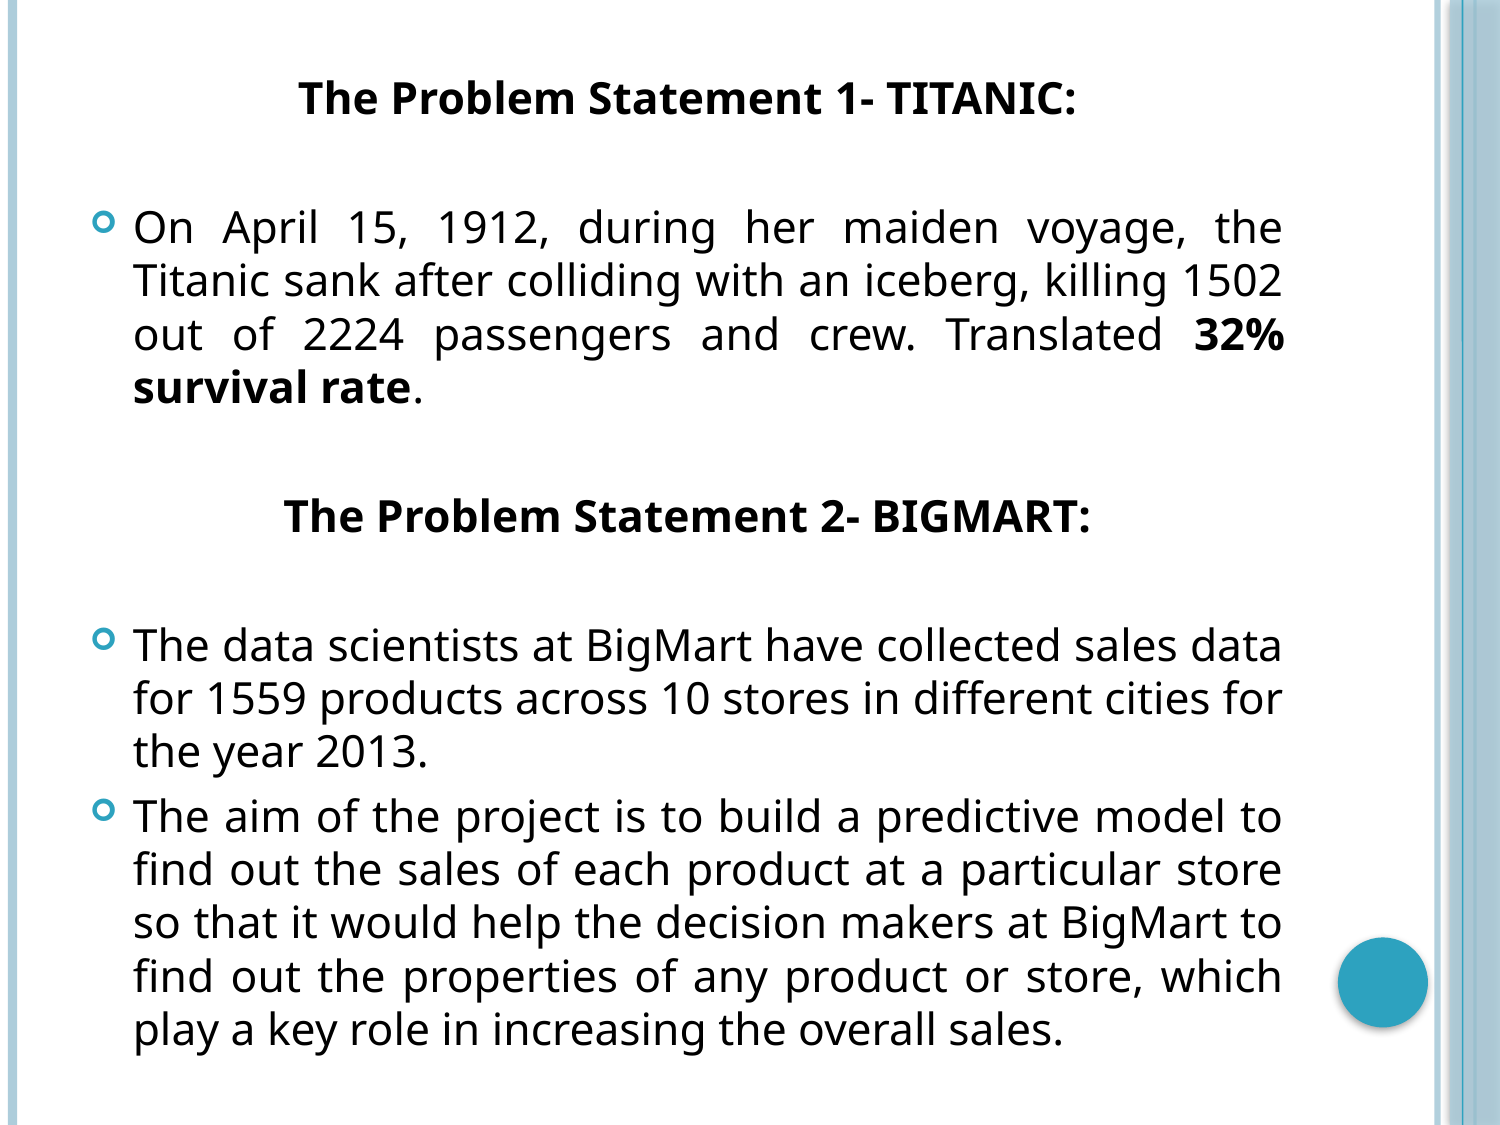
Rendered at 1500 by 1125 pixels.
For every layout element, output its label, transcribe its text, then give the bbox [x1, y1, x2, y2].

list The Problem Statement 1- TITANIC: On April 15, 1912, during her maiden voyage, the Titanic sank after colliding with an iceberg, killing 1502 out of 2224 passengers and crew. Translated 32% survival rate. The Problem Statement 2- BIGMART: The data scientists at BigMart have collected sales data for 1559 products across 10 stores in different cities for the year 2013. The aim of the project is to build a predictive model to find out the sales of each product at a particular store so that it would help the decision makers at BigMart to find out the properties of any product or store, which play a key role in increasing the overall sales. [75, 62, 1300, 1063]
